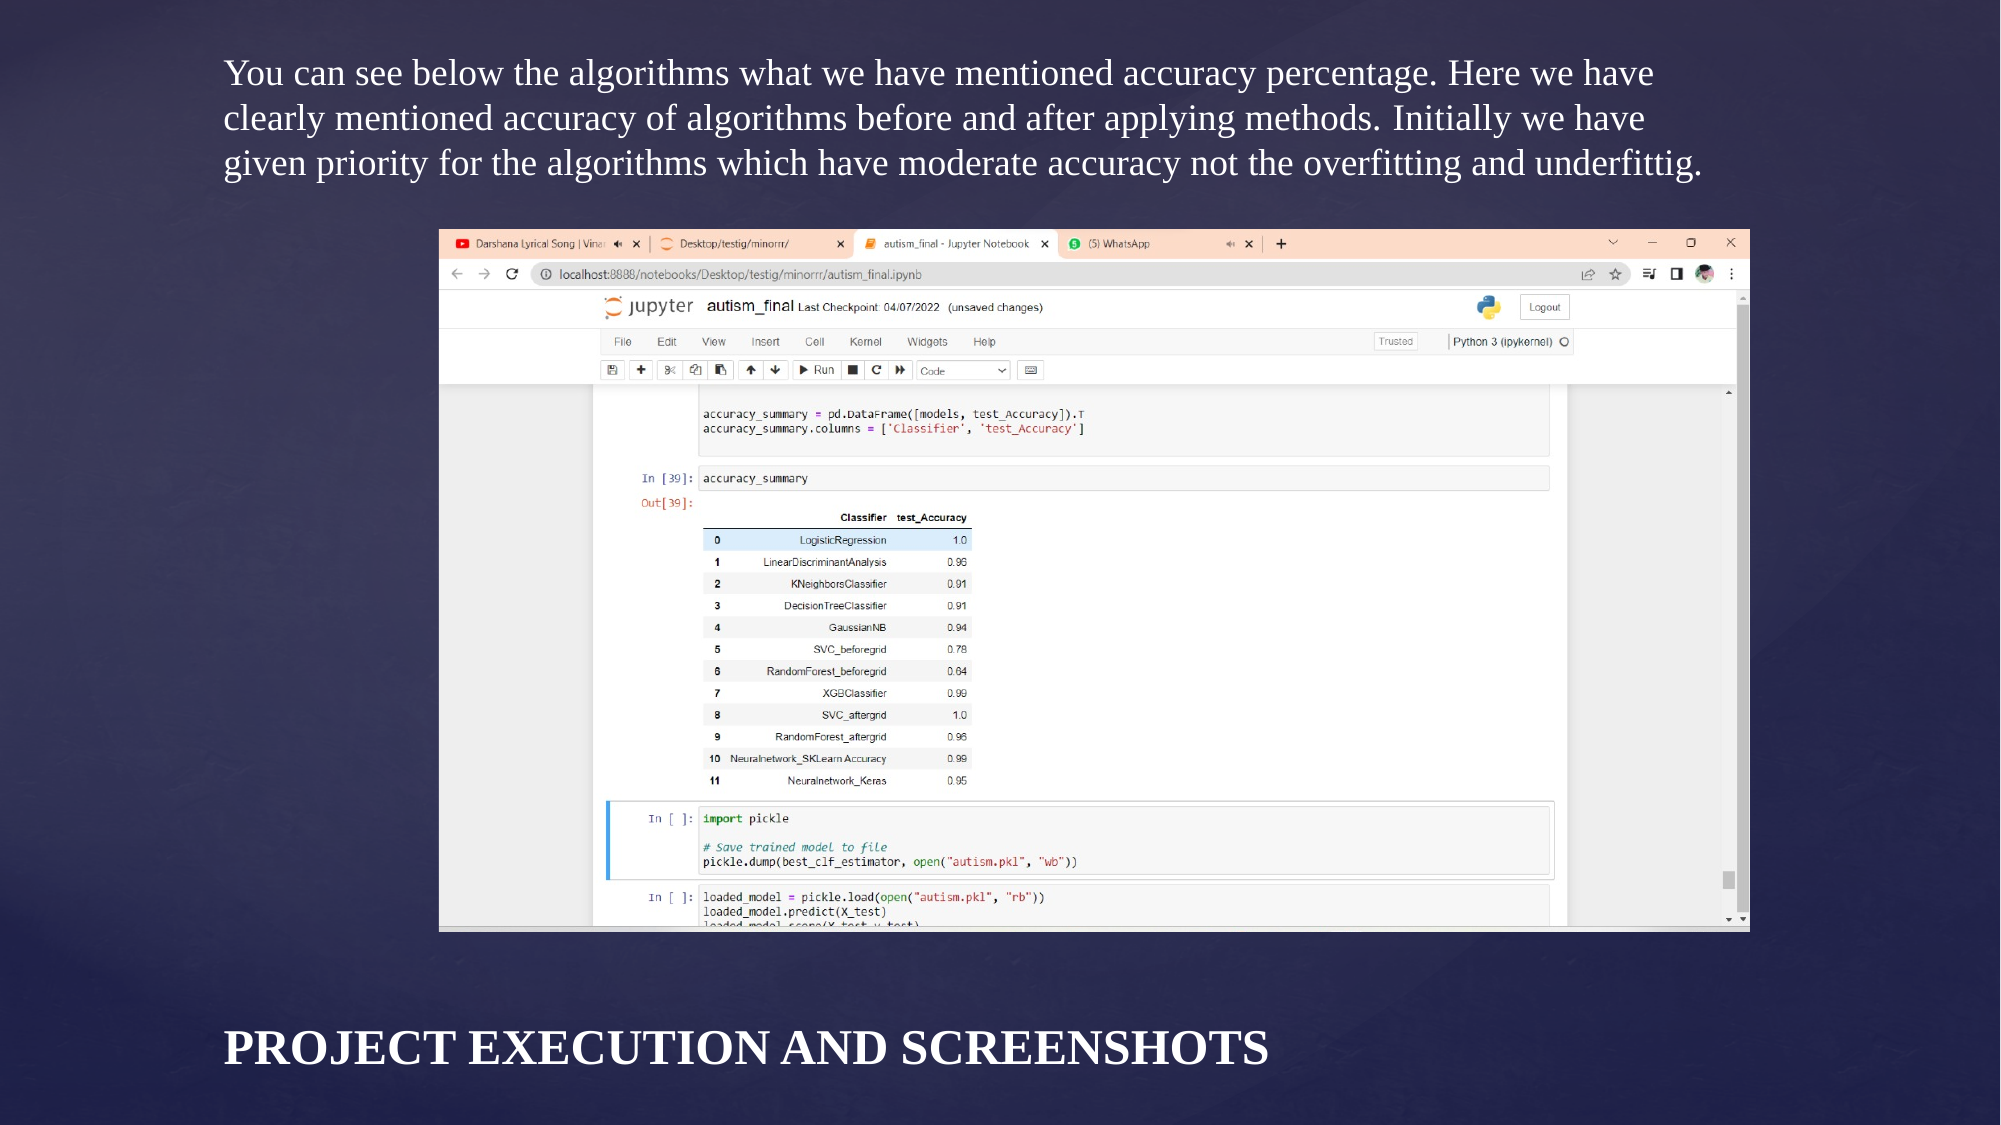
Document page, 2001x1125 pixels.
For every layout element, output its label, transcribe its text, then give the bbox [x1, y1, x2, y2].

title PROJECT EXECUTION AND SCREENSHOTS [208, 931, 1859, 1082]
text_box You can see below the algorithms what we have mentioned accuracy percentage. Here we have clearly mentioned accuracy of algorithms before and after applying methods. Initially we have given priority for the algorithms which have moderate accuracy not the overfitting and underfittig. [208, 40, 1736, 191]
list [438, 226, 1751, 933]
